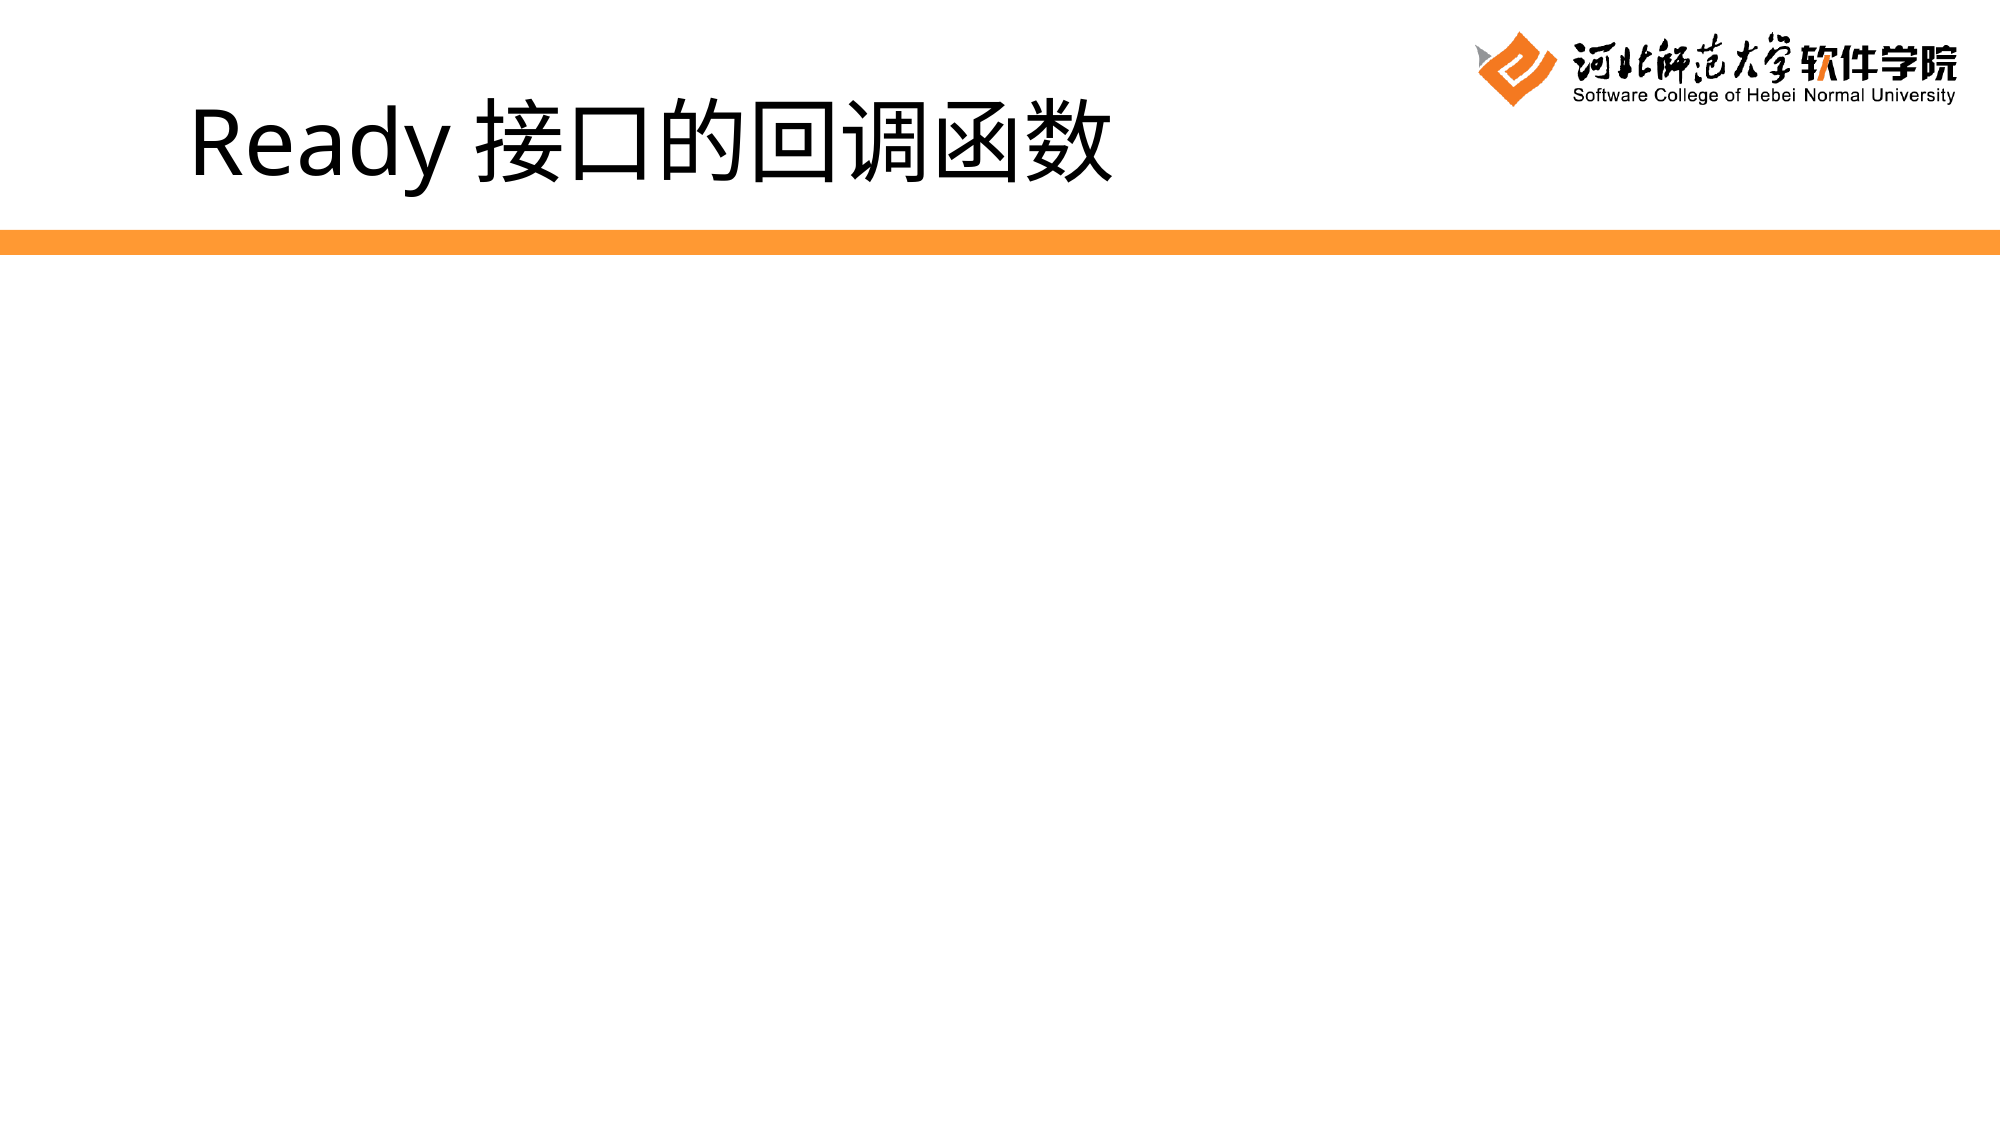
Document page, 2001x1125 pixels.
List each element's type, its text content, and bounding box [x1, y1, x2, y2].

list Ready接口的回调函数 [172, 89, 1176, 202]
picture [1475, 31, 1957, 107]
